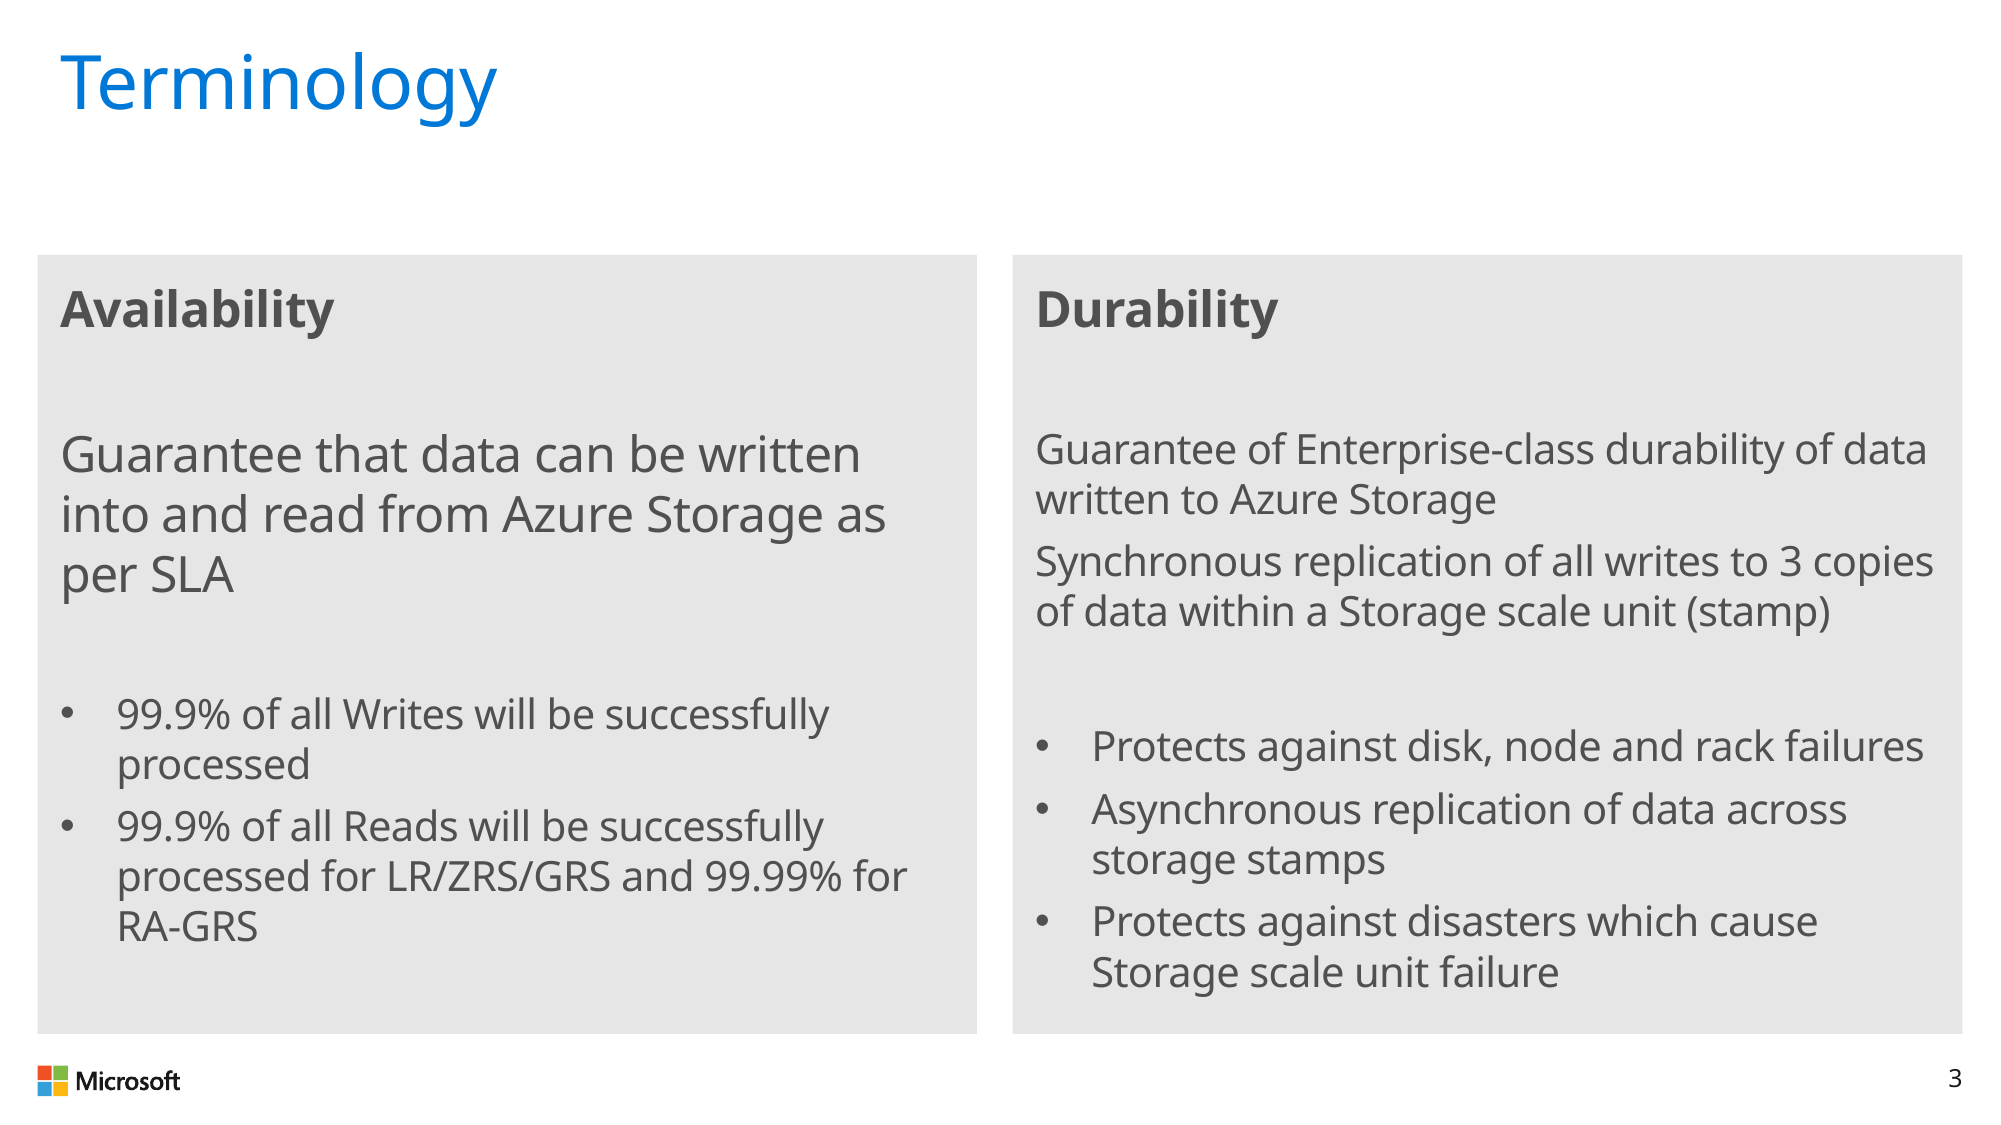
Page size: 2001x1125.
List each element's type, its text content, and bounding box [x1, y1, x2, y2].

slide_number 3 [1910, 1063, 1963, 1097]
title Terminology [37, 37, 1963, 120]
list Durability Guarantee of Enterprise-class durability of data written to Azure Storage Synchronous replication of all writes to 3 copies of data within a Storage scale unit (stamp) Protects against disk, node and rack failures Asynchronous replication of data across storage stamps Protects against disasters which cause Storage scale unit failure [1012, 254, 1963, 1034]
list Availability Guarantee that data can be written into and read from Azure Storage as per SLA 99.9% of all Writes will be successfully processed 99.9% of all Reads will be successfully processed for LR/ZRS/GRS and 99.99% for RA-GRS [37, 254, 977, 1034]
